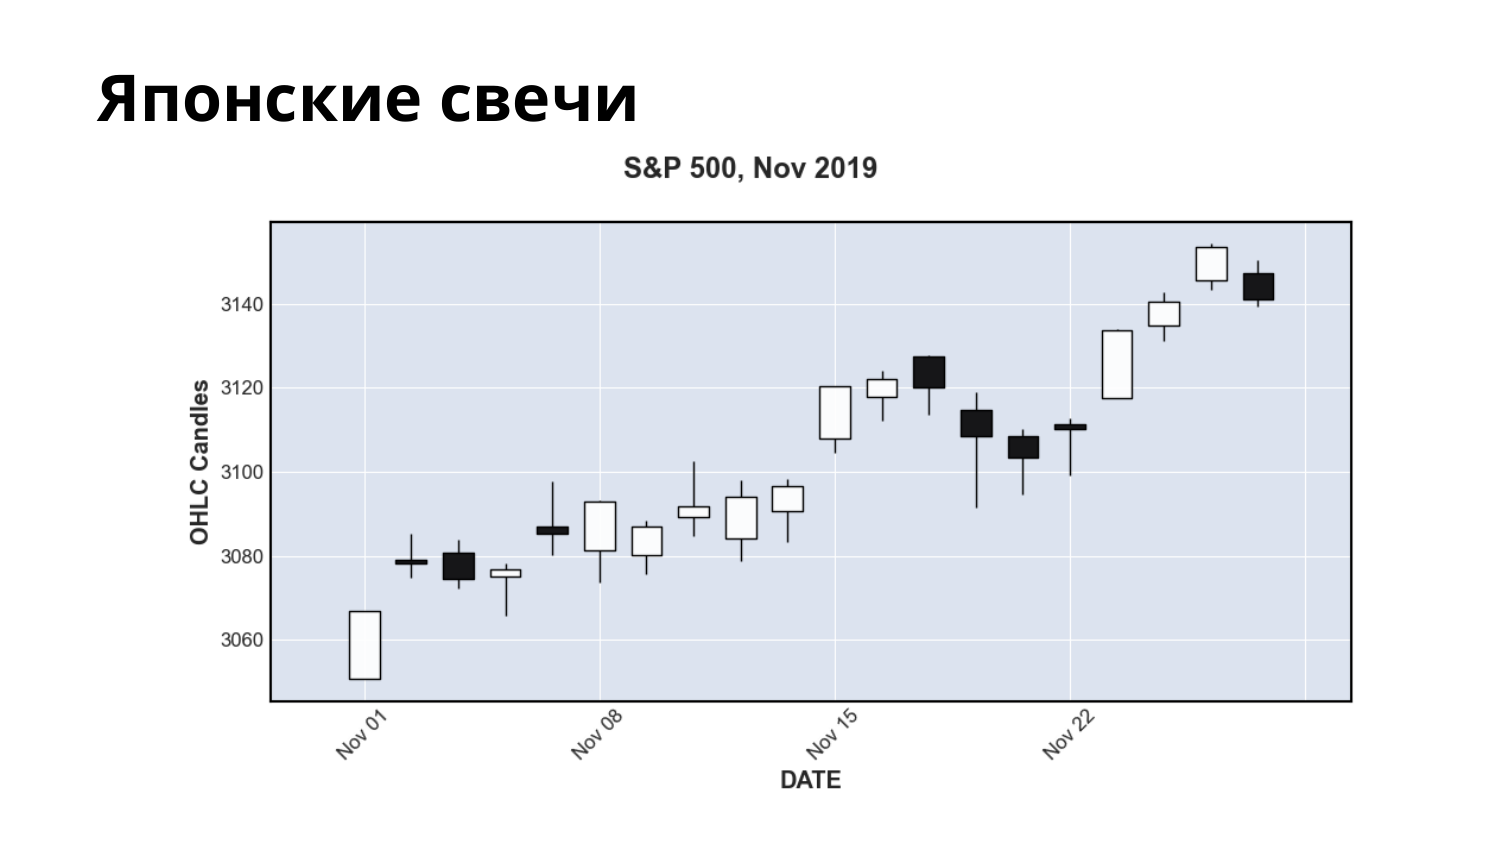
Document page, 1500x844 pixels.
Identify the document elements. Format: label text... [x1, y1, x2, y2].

picture [161, 140, 1376, 803]
title Японские свечи [82, 41, 1480, 222]
